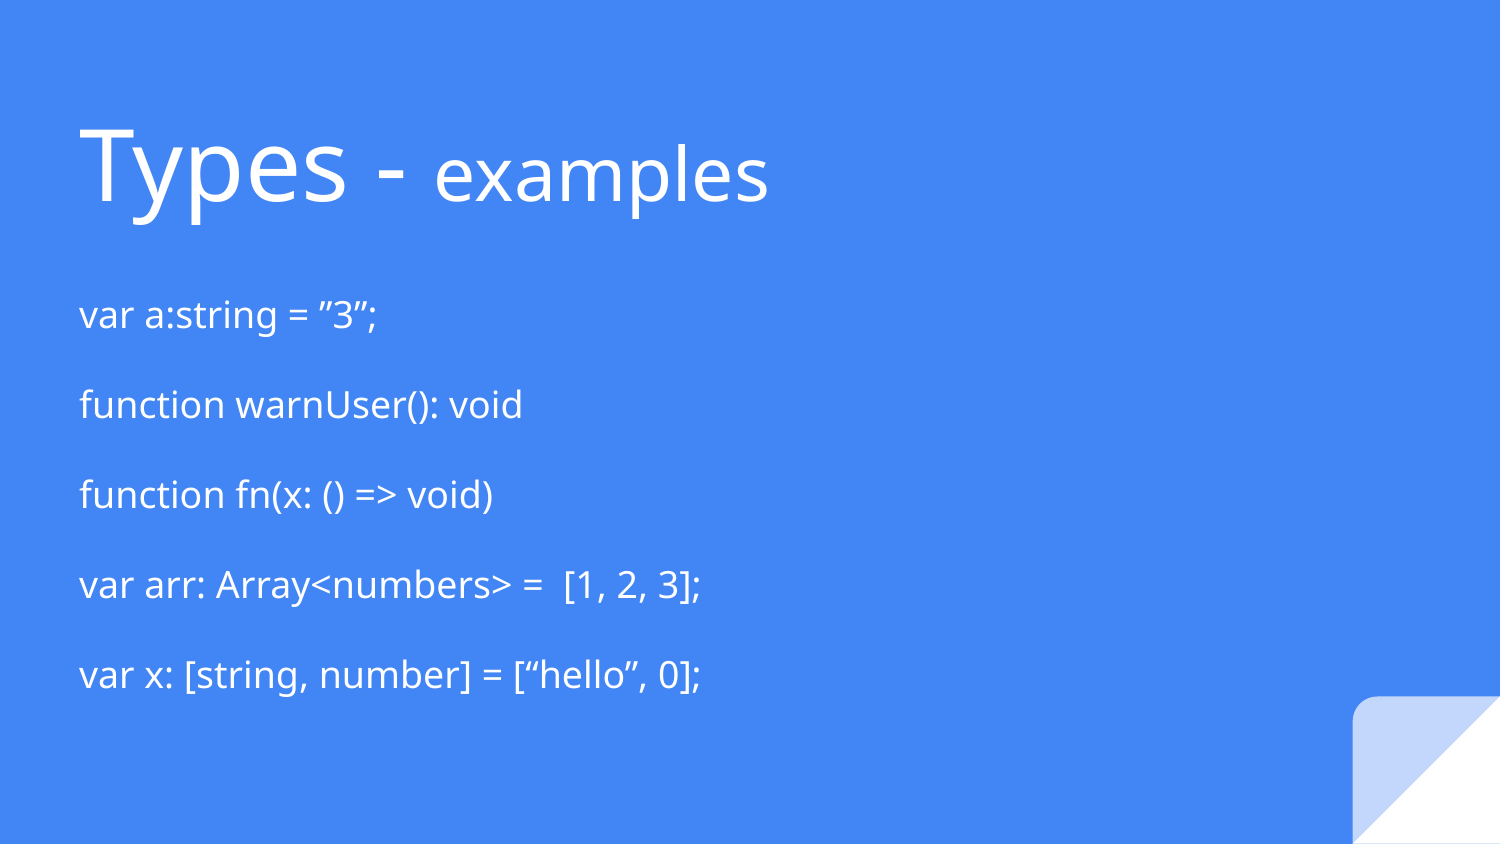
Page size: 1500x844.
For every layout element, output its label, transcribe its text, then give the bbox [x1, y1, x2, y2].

title Types - examples [64, 83, 1413, 237]
subtitle var a:string = ”3”; function warnUser(): void function fn(x: () => void) var arr: Array<numbers> = [1, 2, 3]; var x: [string, number] = [“hello”, 0]; [64, 276, 1413, 729]
